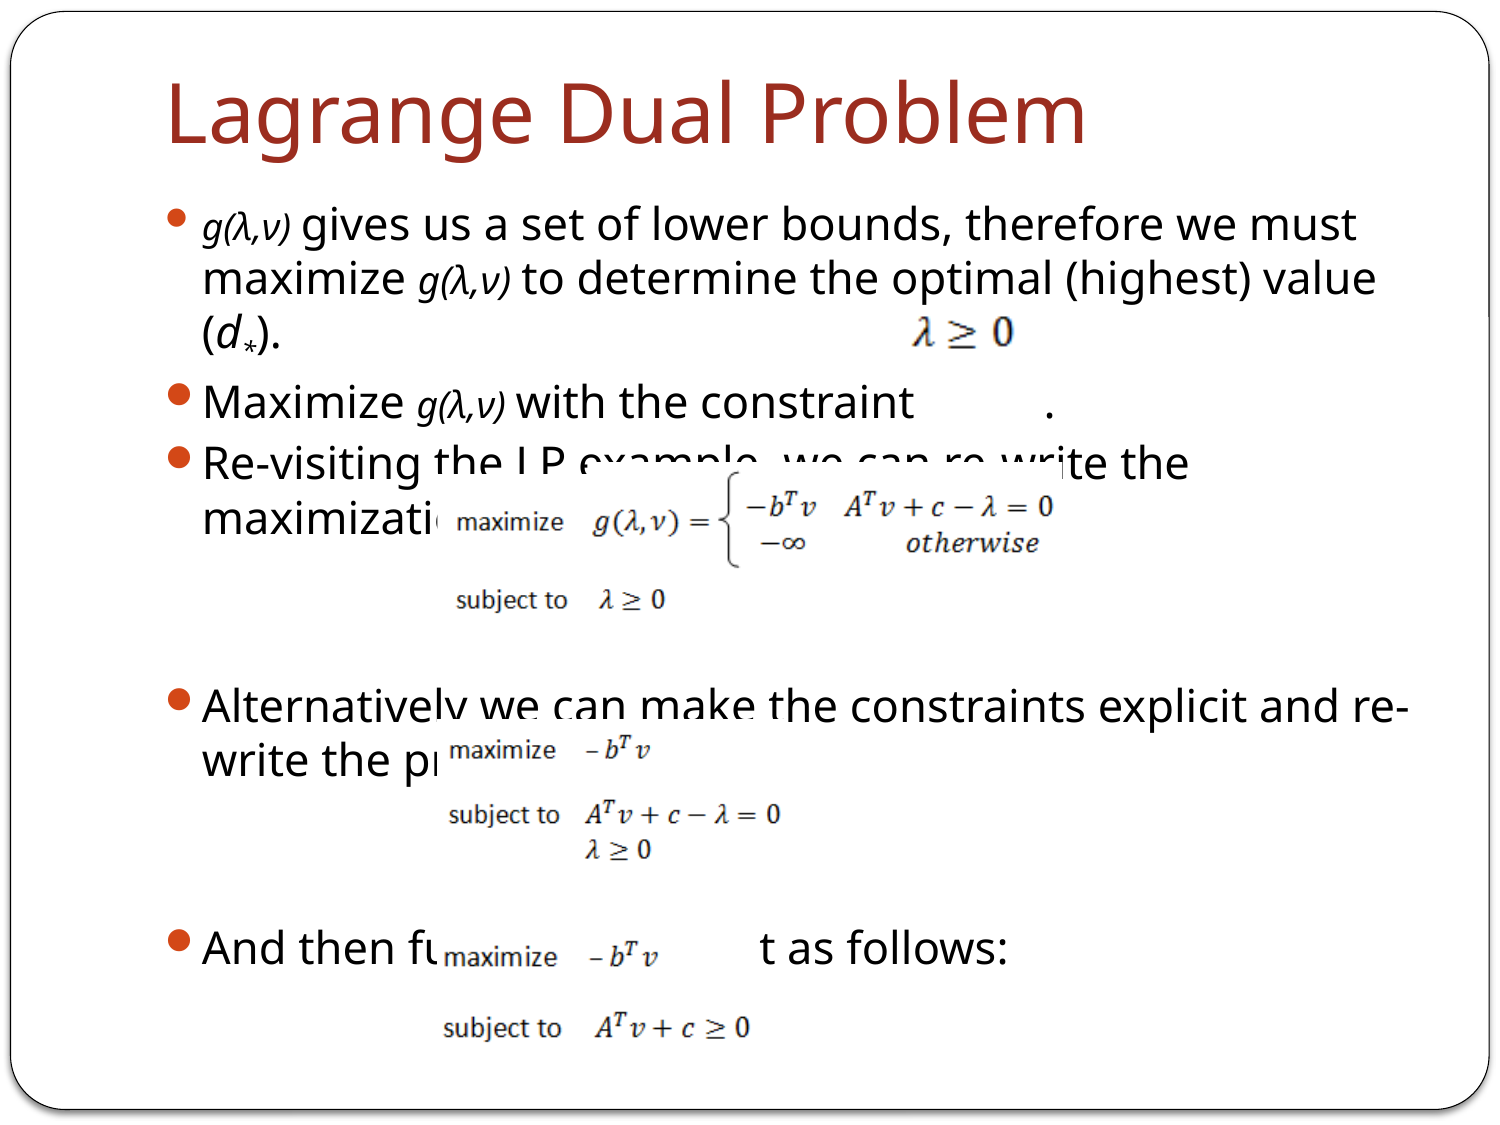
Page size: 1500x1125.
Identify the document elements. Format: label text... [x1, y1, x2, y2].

picture [905, 305, 1019, 359]
picture [437, 462, 1063, 629]
list g(λ,ν) gives us a set of lower bounds, therefore we must maximize g(λ,ν) to determine the optimal (highest) value (d*). Maximize g(λ,ν) with the constraint . Re-visiting the LP example, we can re-write the maximization problem as: Alternatively we can make the constraints explicit and re-write the problem as: And then further simplify it as follows: [150, 187, 1425, 1088]
title Lagrange Dual Problem [150, 0, 1425, 175]
picture [437, 924, 758, 1051]
picture [437, 719, 788, 876]
